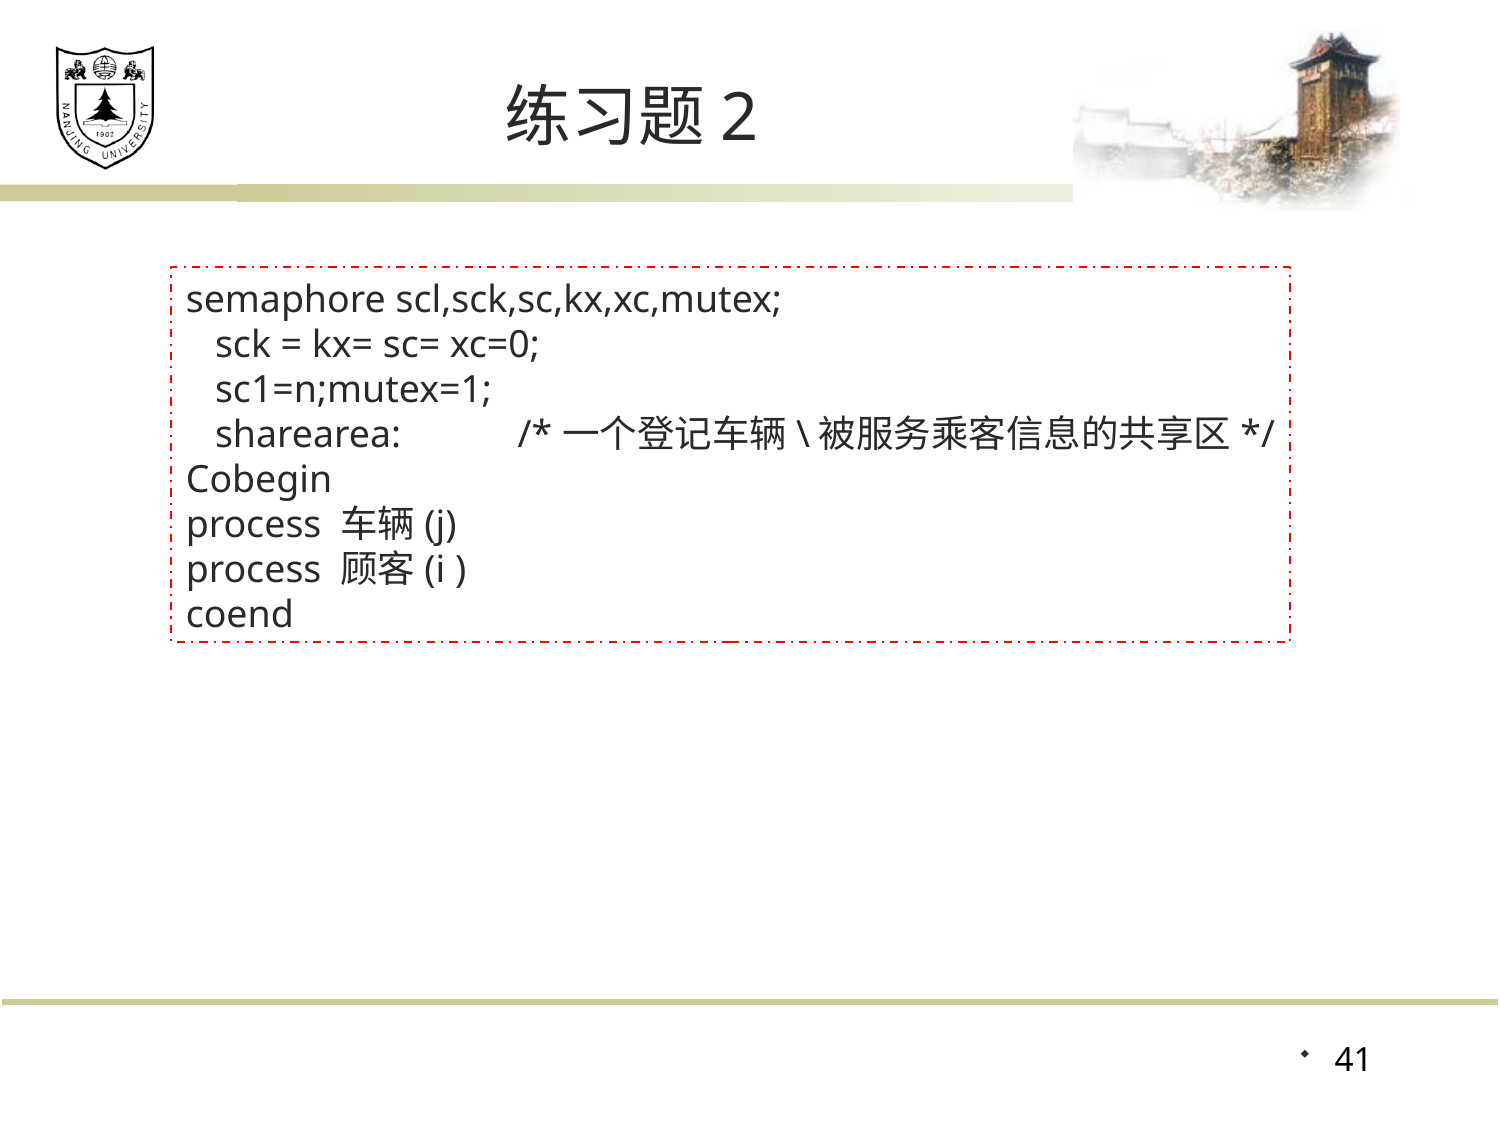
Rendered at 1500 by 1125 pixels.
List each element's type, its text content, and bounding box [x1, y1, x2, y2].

picture [50, 42, 160, 173]
picture [2, 999, 1498, 1005]
text_box semaphore scl,sck,sc,kx,xc,mutex; sck = kx= sc= xc=0; sc1=n;mutex=1; sharearea: /*一个登记车辆\被服务乘客信息的共享区*/ Cobegin process 车辆(j) process 顾客(i ) coend [171, 267, 1290, 642]
picture [1073, 30, 1400, 211]
slide_number 41 [1234, 1030, 1388, 1107]
title 练习题2 [171, 66, 1093, 161]
